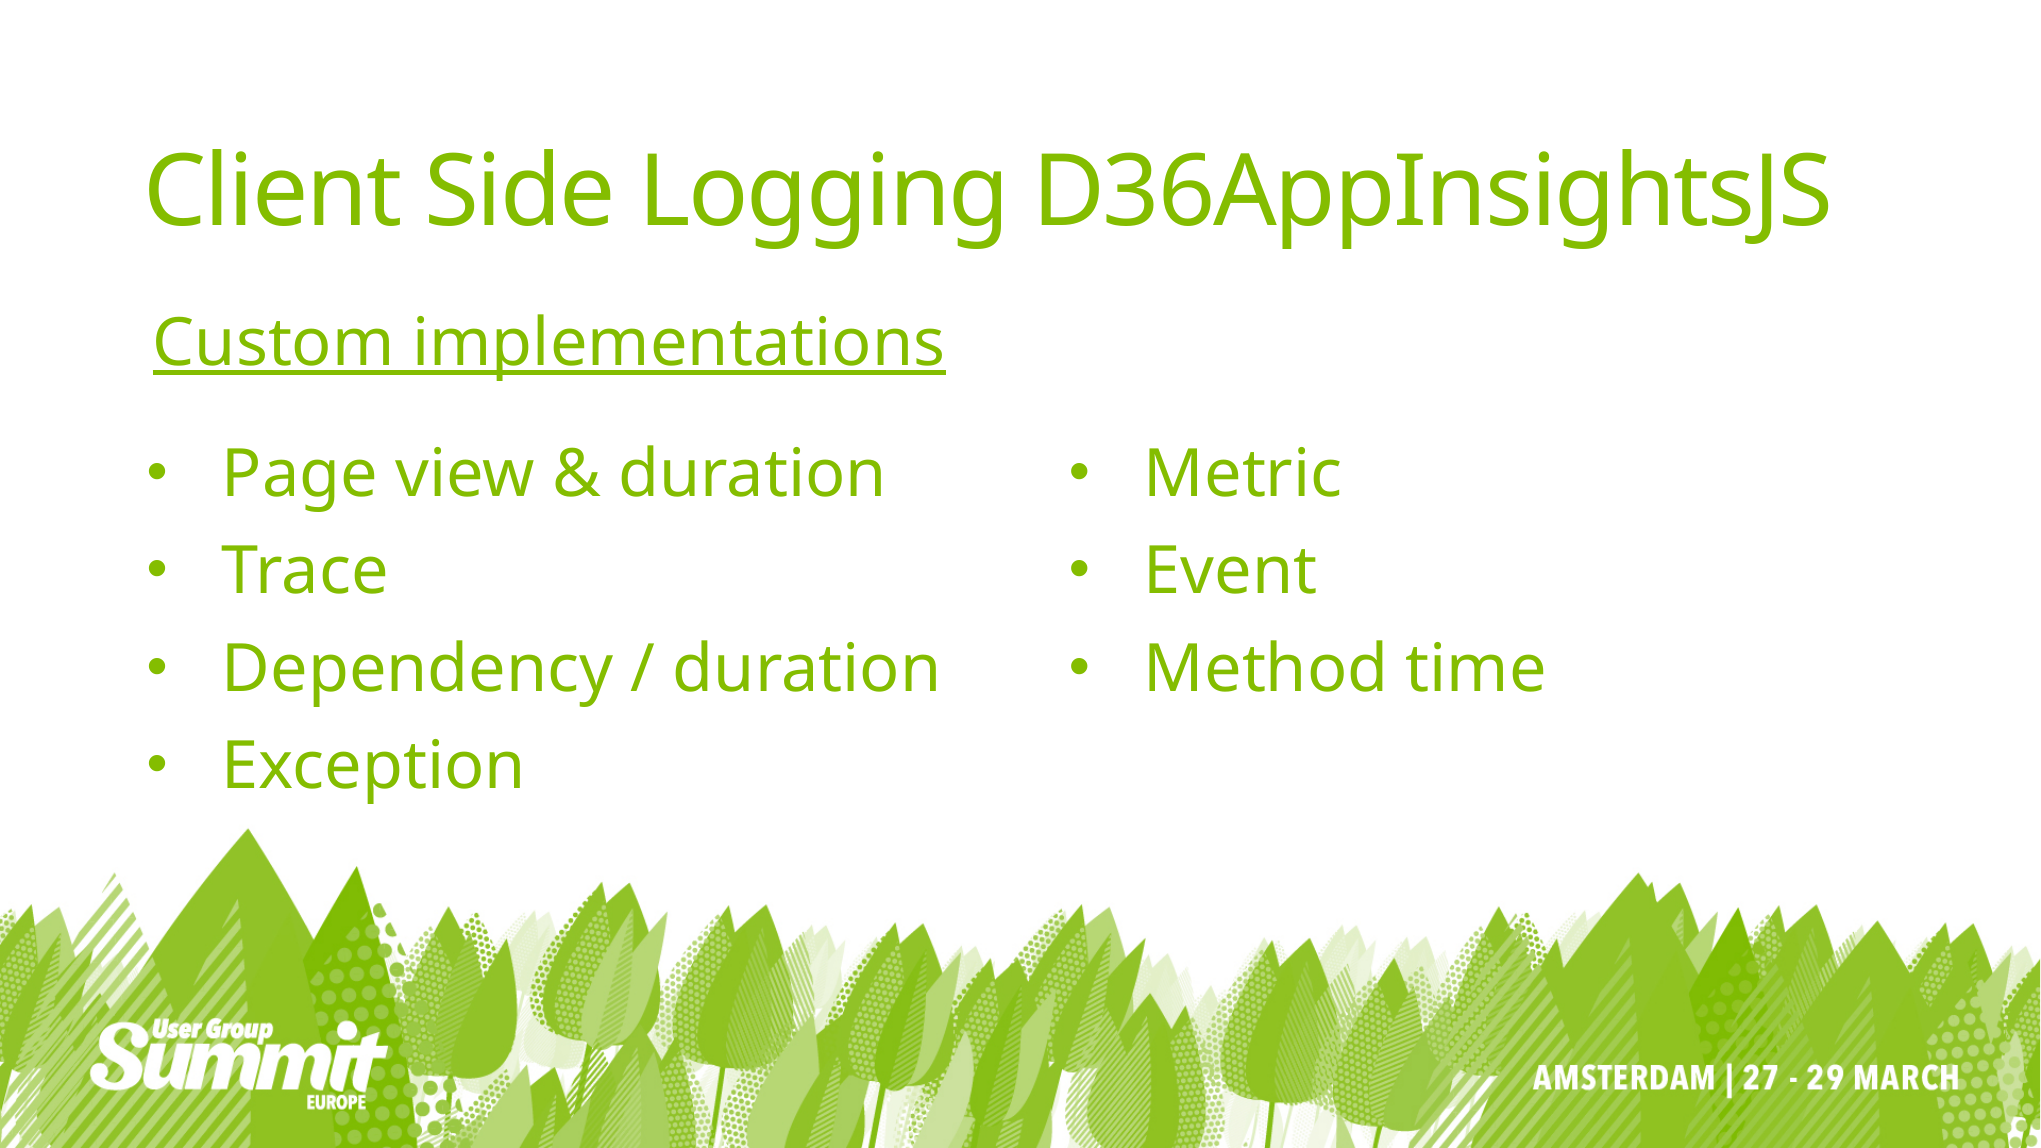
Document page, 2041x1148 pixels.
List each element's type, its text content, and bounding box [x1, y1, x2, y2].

list Metric Event Method time [1045, 423, 1945, 723]
list Page view & duration Trace Dependency / duration Exception [122, 423, 1058, 821]
text_box Custom implementations [122, 274, 1011, 403]
picture [0, 0, 2041, 1148]
title Client Side Logging D36AppInsightsJS [120, 123, 1996, 275]
